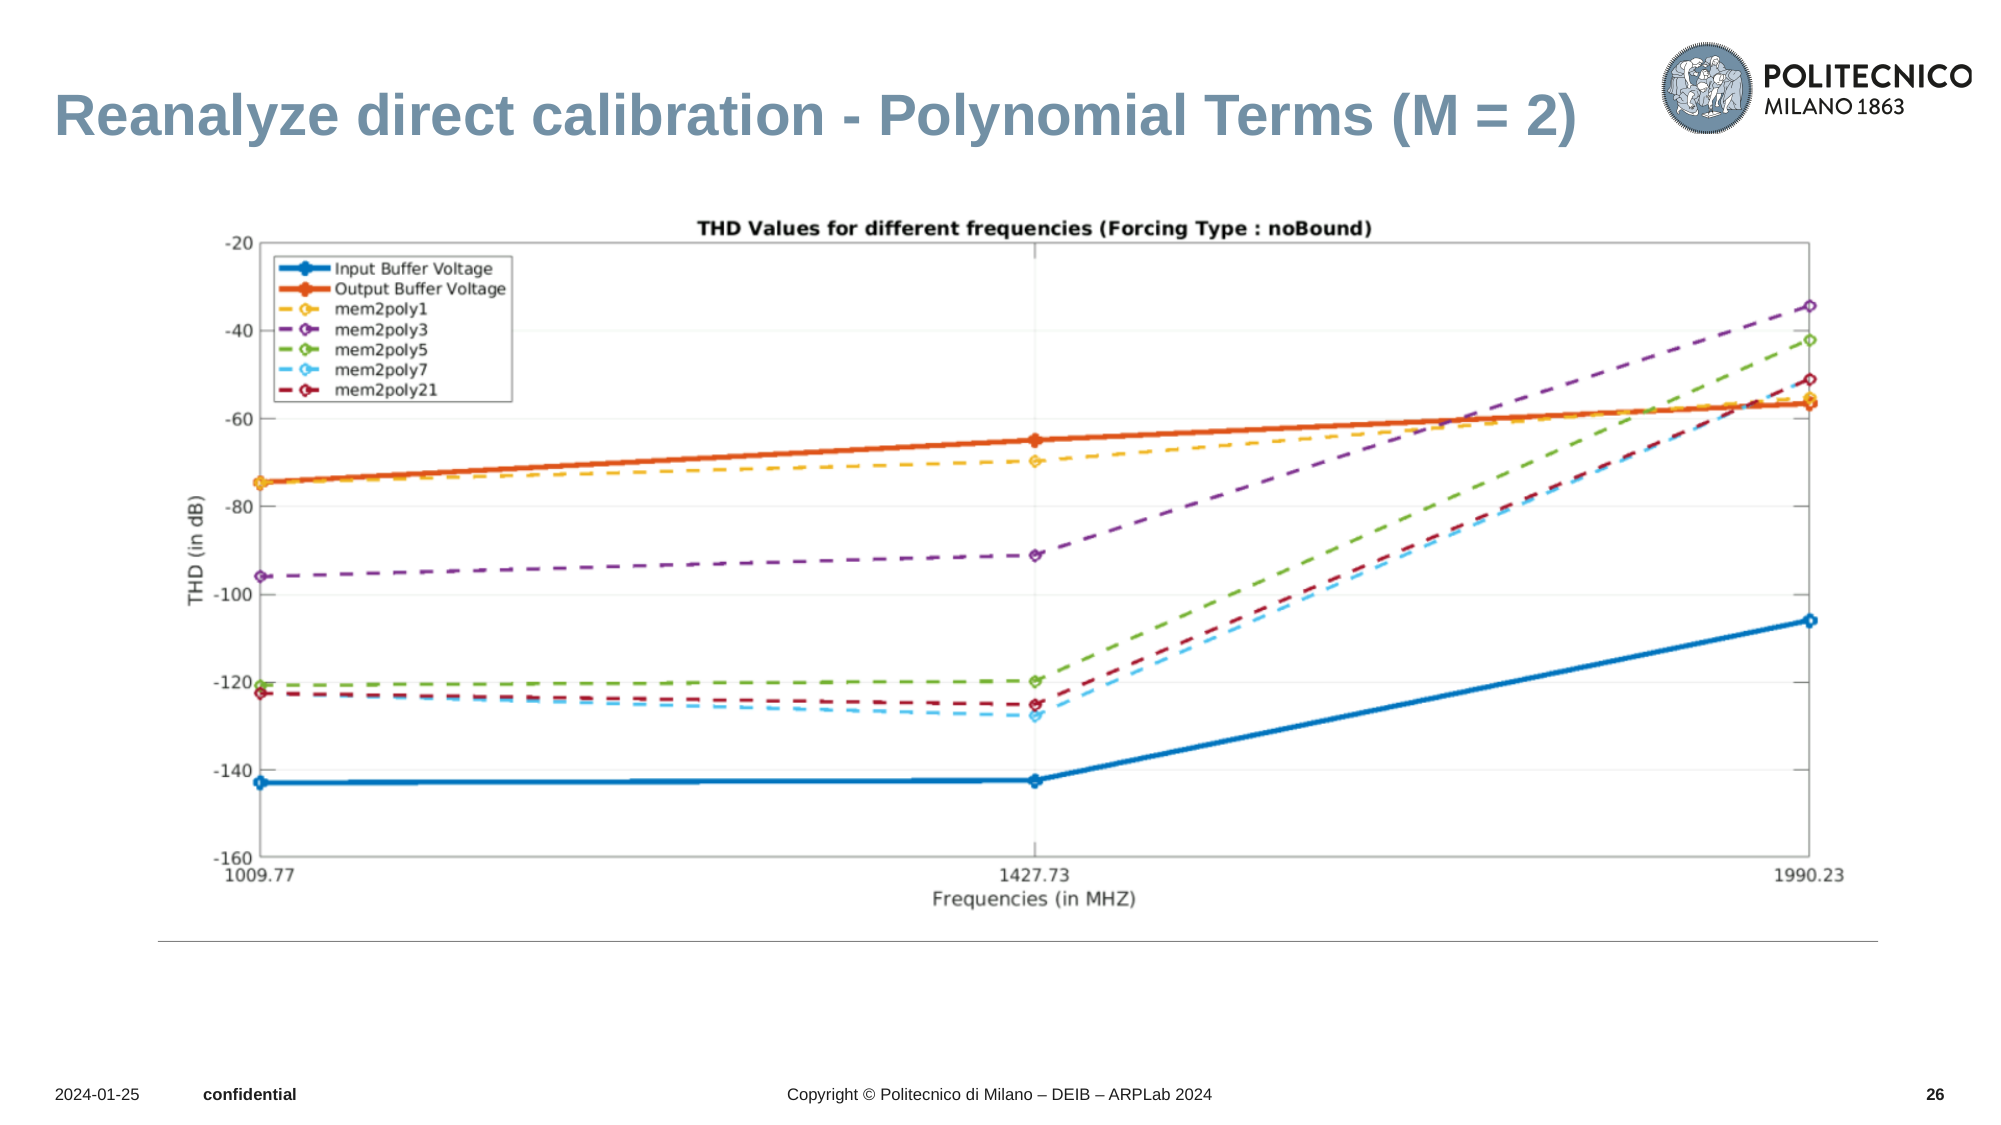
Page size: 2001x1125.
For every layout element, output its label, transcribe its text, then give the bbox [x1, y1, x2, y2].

title Reanalyze direct calibration - Polynomial Terms (M = 2) [55, 30, 1694, 149]
picture [157, 203, 1879, 942]
